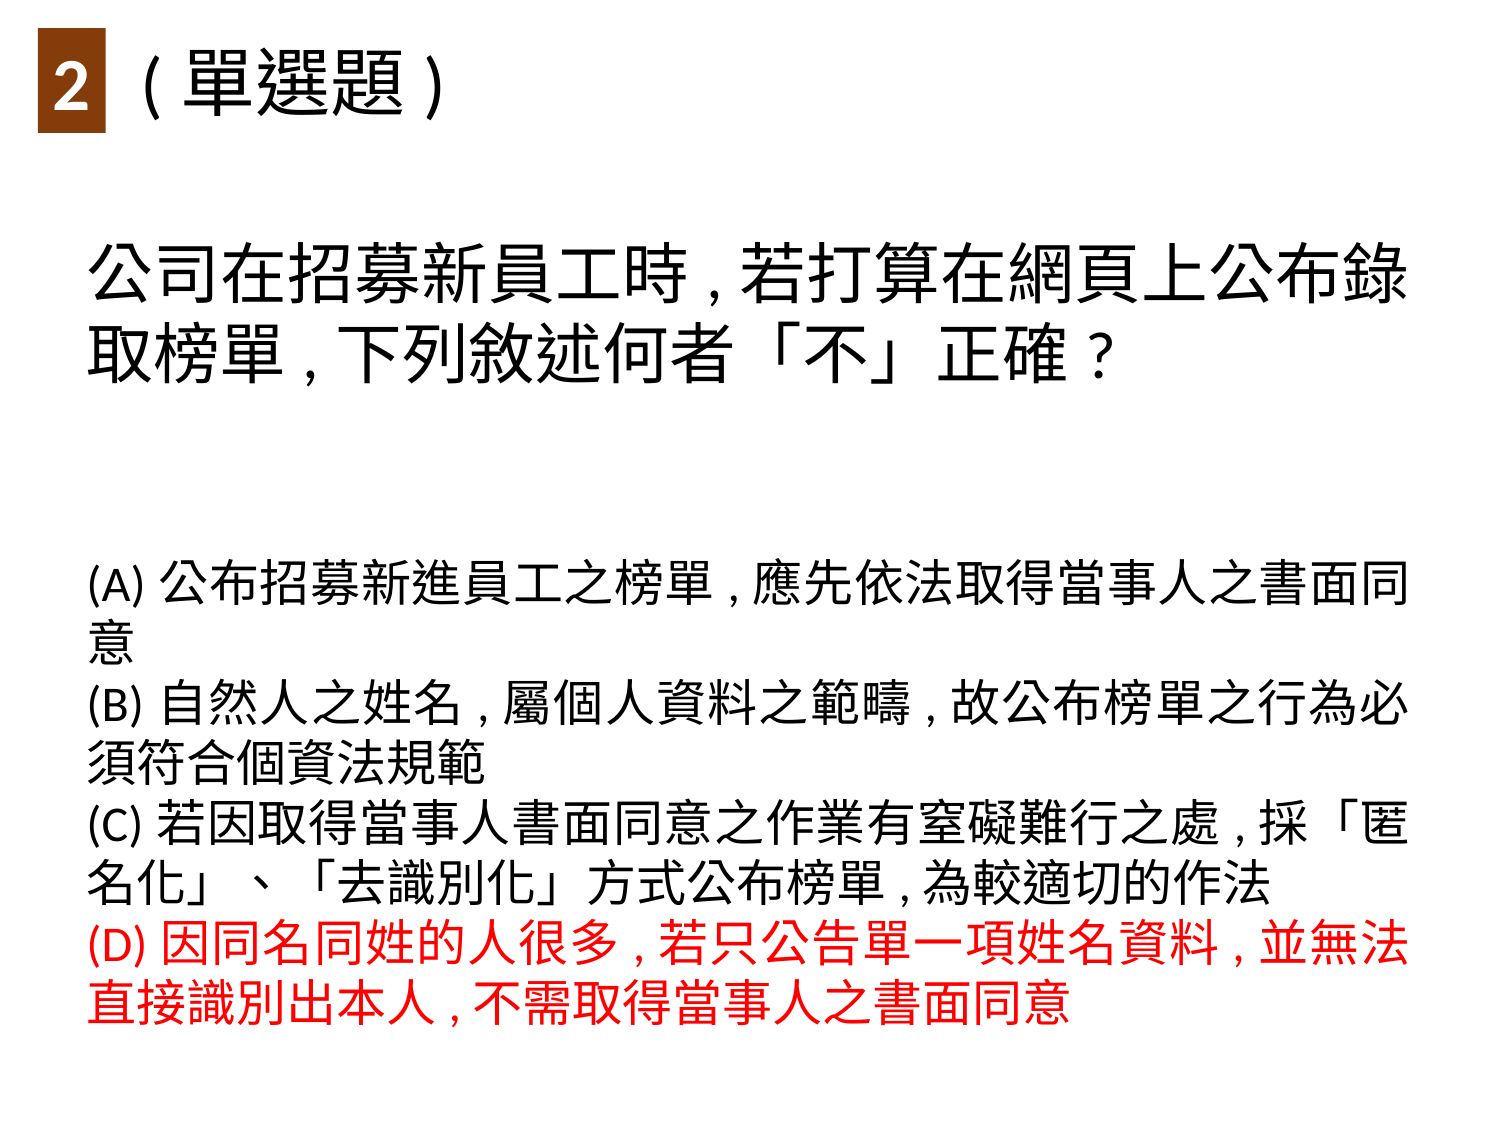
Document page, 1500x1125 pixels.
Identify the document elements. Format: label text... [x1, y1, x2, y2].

text_box 2 [37, 28, 106, 133]
text_box (單選題) [125, 28, 461, 133]
text_box 公司在招募新員工時,若打算在網頁上公布錄取榜單,下列敘述何者「不」正確? (A)公布招募新進員工之榜單,應先依法取得當事人之書面同意 (B)自然人之姓名,屬個人資料之範疇,故公布榜單之行為必須符合個資法規範 (C)若因取得當事人書面同意之作業有窒礙難行之處,採「匿名化」、「去識別化」方式公布榜單,為較適切的作法 (D)因同名同姓的人很多,若只公告單一項姓名資料,並無法直接識別出本人,不需取得當事人之書面同意 [71, 224, 1425, 1039]
